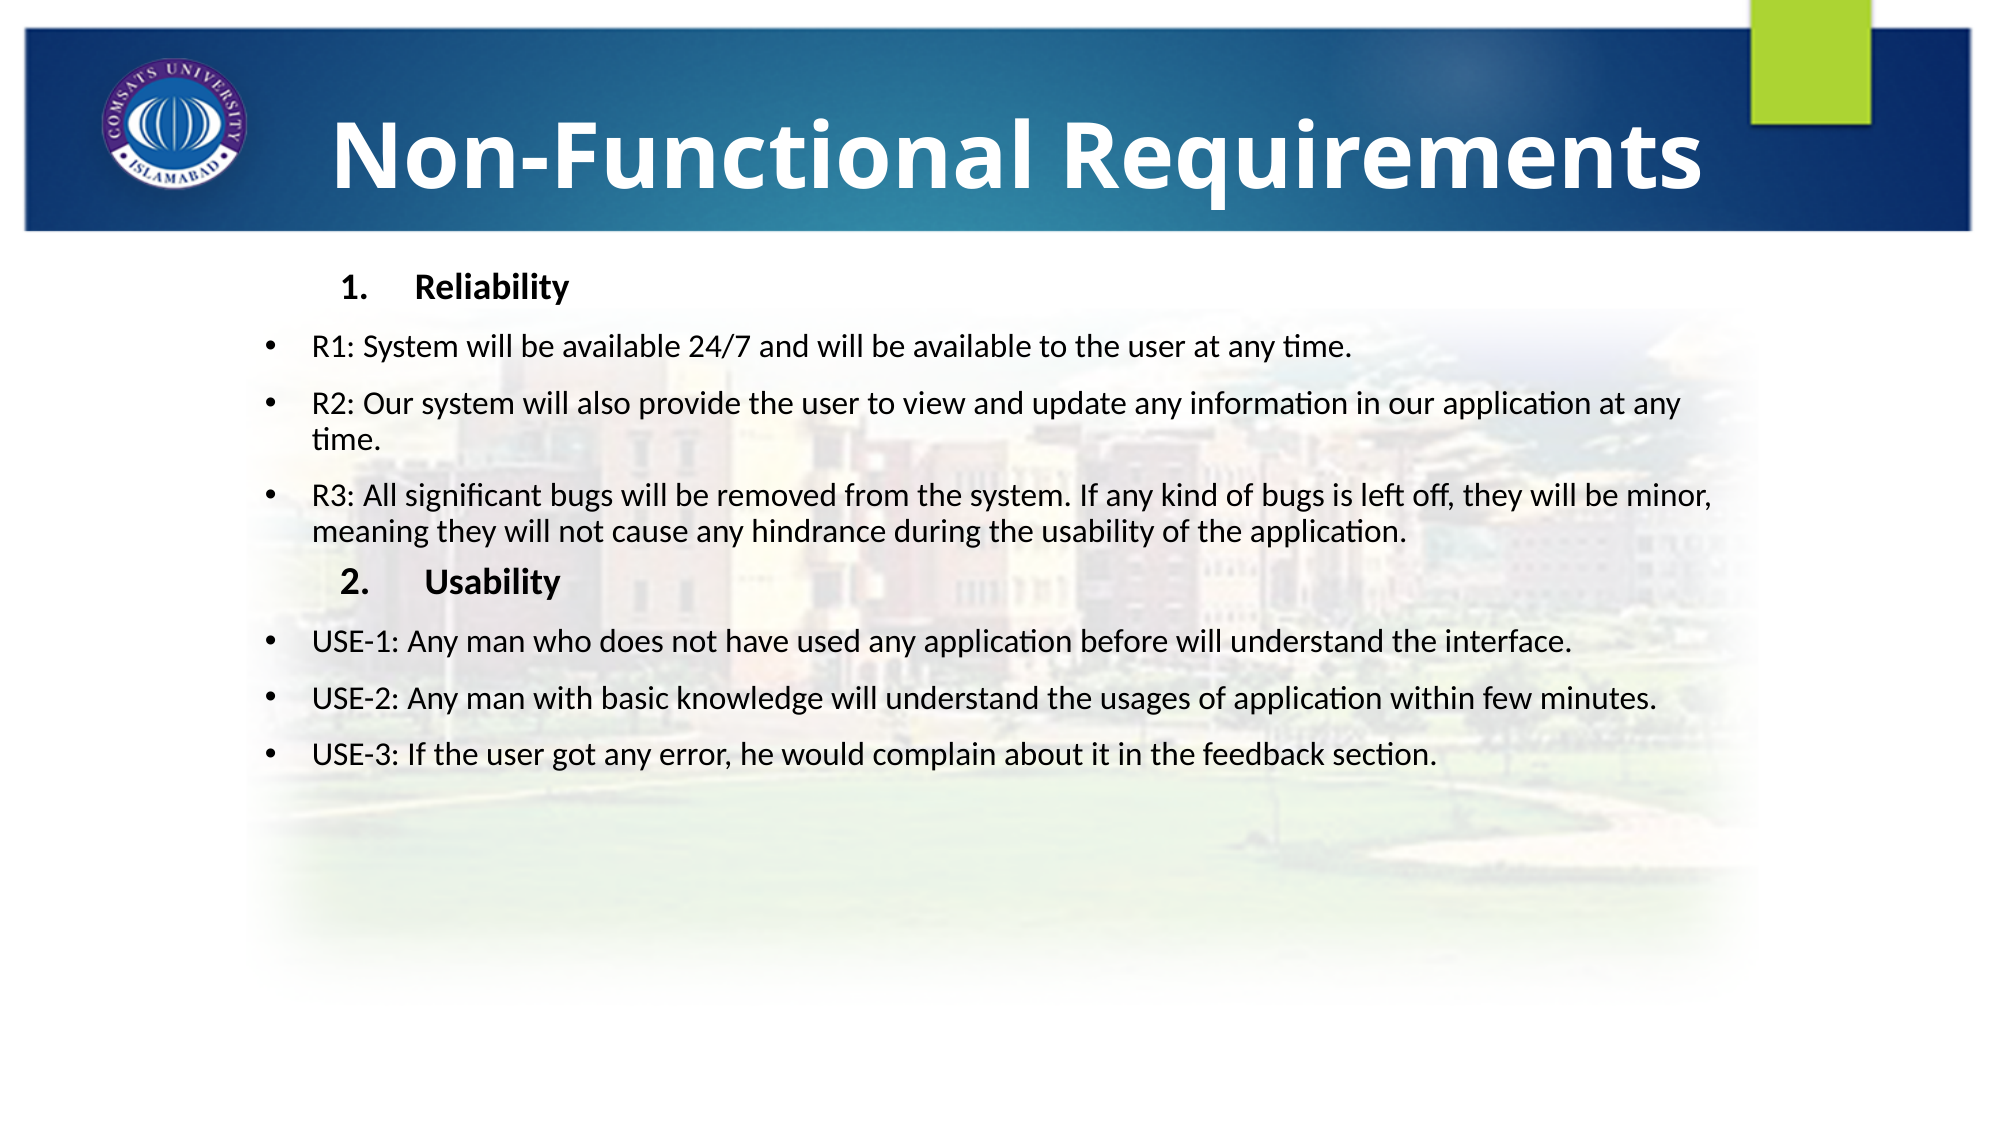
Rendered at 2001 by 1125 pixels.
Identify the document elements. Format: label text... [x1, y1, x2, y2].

picture [0, 0, 2000, 1125]
title Non-Functional Requirements [267, 32, 1768, 217]
subtitle Reliability R1: System will be available 24/7 and will be available to the user at any time. R2: Our system will also provide the user to view and update any information in our application at any time. R3: All significant bugs will be removed from the system. If any kind of bugs is left off, they will be minor, meaning they will not cause any hindrance during the usability of the application. 2. Usability USE-1: Any man who does not have used any application before will understand the interface. USE-2: Any man with basic knowledge will understand the usages of application within few minutes. USE-3: If the user got any error, he would complain about it in the feedback section. [249, 258, 1750, 1014]
